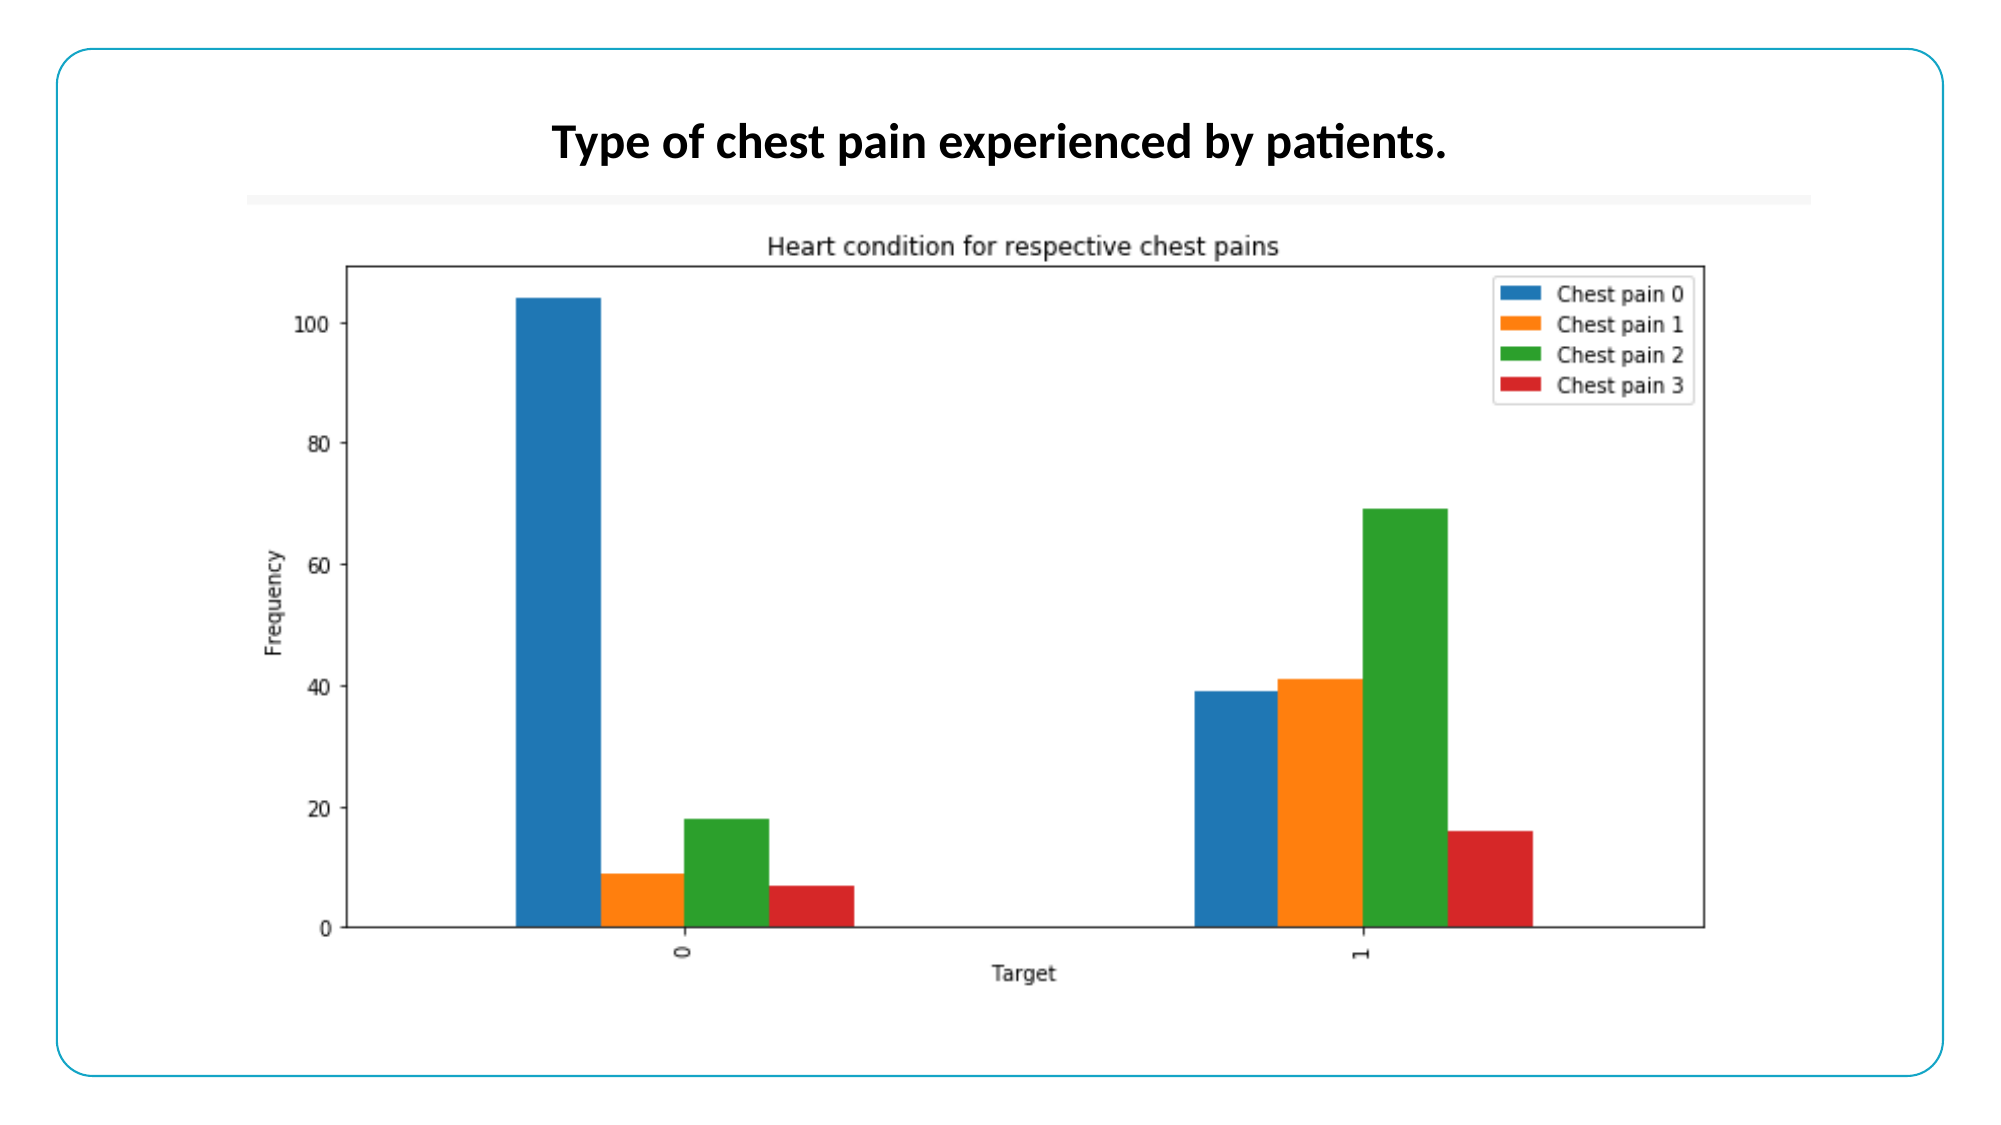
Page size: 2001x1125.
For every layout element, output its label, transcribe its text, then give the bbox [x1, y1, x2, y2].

text_box Type of chest pain experienced by patients. [189, 101, 1811, 176]
text_box [55, 47, 1945, 1078]
picture [247, 195, 1811, 1016]
